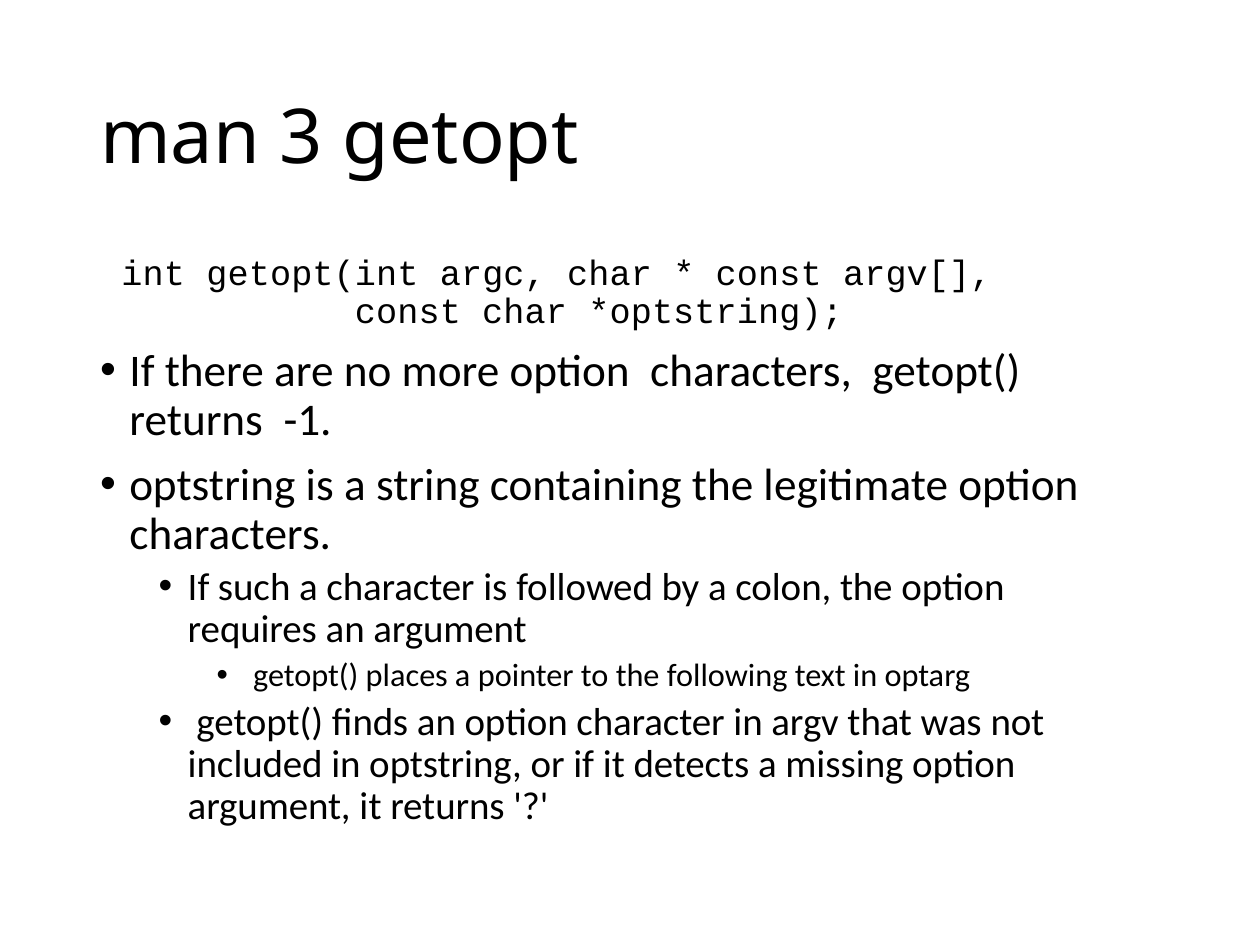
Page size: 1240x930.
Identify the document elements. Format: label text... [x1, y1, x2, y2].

title man 3 getopt [85, 49, 1155, 230]
list int getopt(int argc, char * const argv[], const char *optstring); If there are no more option characters, getopt() returns -1. optstring is a string containing the legitimate option characters. If such a character is followed by a colon, the option requires an argument getopt() places a pointer to the following text in optarg getopt() finds an option character in argv that was not included in optstring, or if it detects a missing option argument, it returns '?' [85, 247, 1155, 838]
